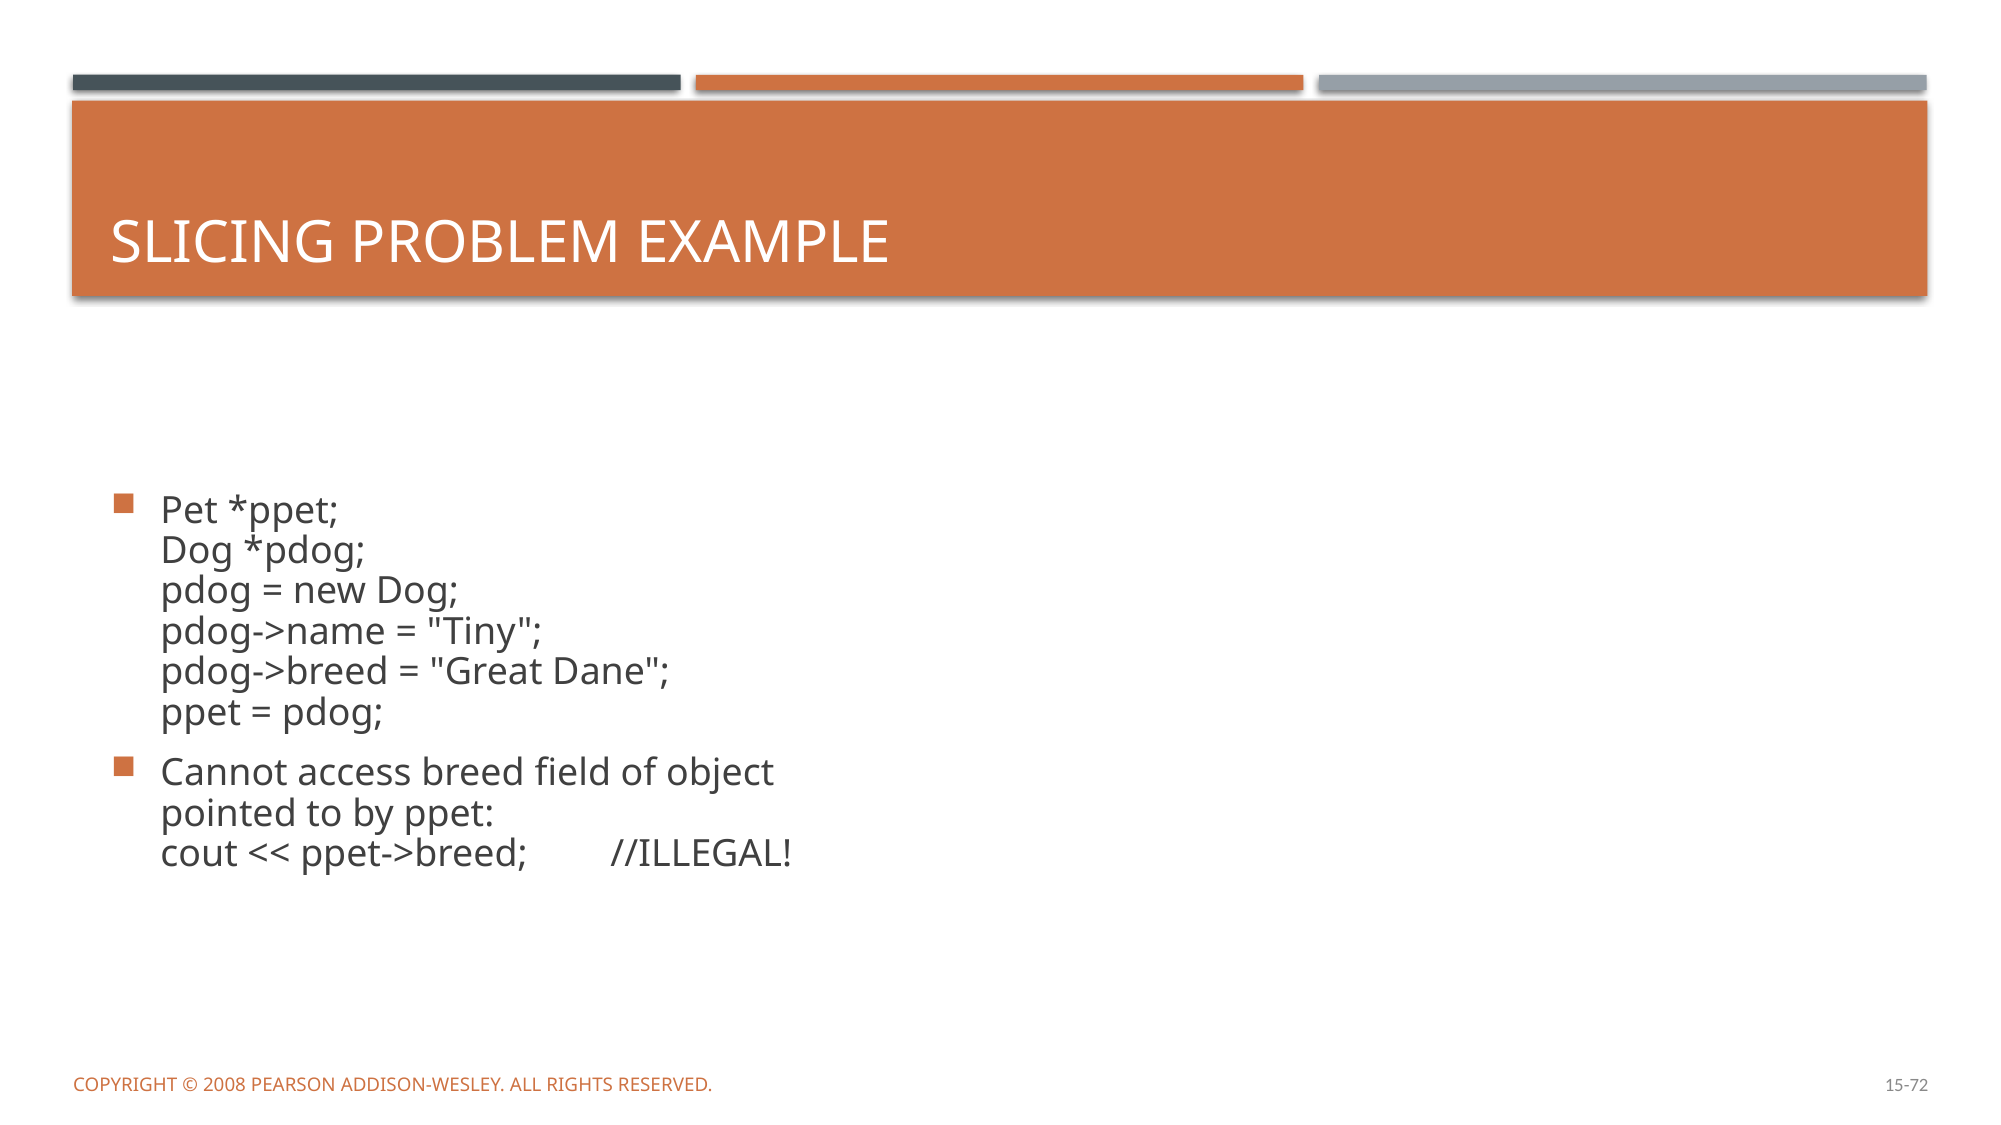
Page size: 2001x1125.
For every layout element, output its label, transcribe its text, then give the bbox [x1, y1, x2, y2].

list Pet *ppet; Dog *pdog; pdog = new Dog; pdog->name = "Tiny"; pdog->breed = "Great Dane"; ppet = pdog; Cannot access breed field of object pointed to by ppet: cout << ppet->breed; //ILLEGAL! [95, 383, 1905, 983]
title Slicing Problem Example [95, 115, 1905, 282]
footer Copyright © 2008 Pearson Addison-Wesley. All rights reserved. [58, 1053, 1177, 1114]
slide_number 15-72 [1770, 1053, 1944, 1114]
